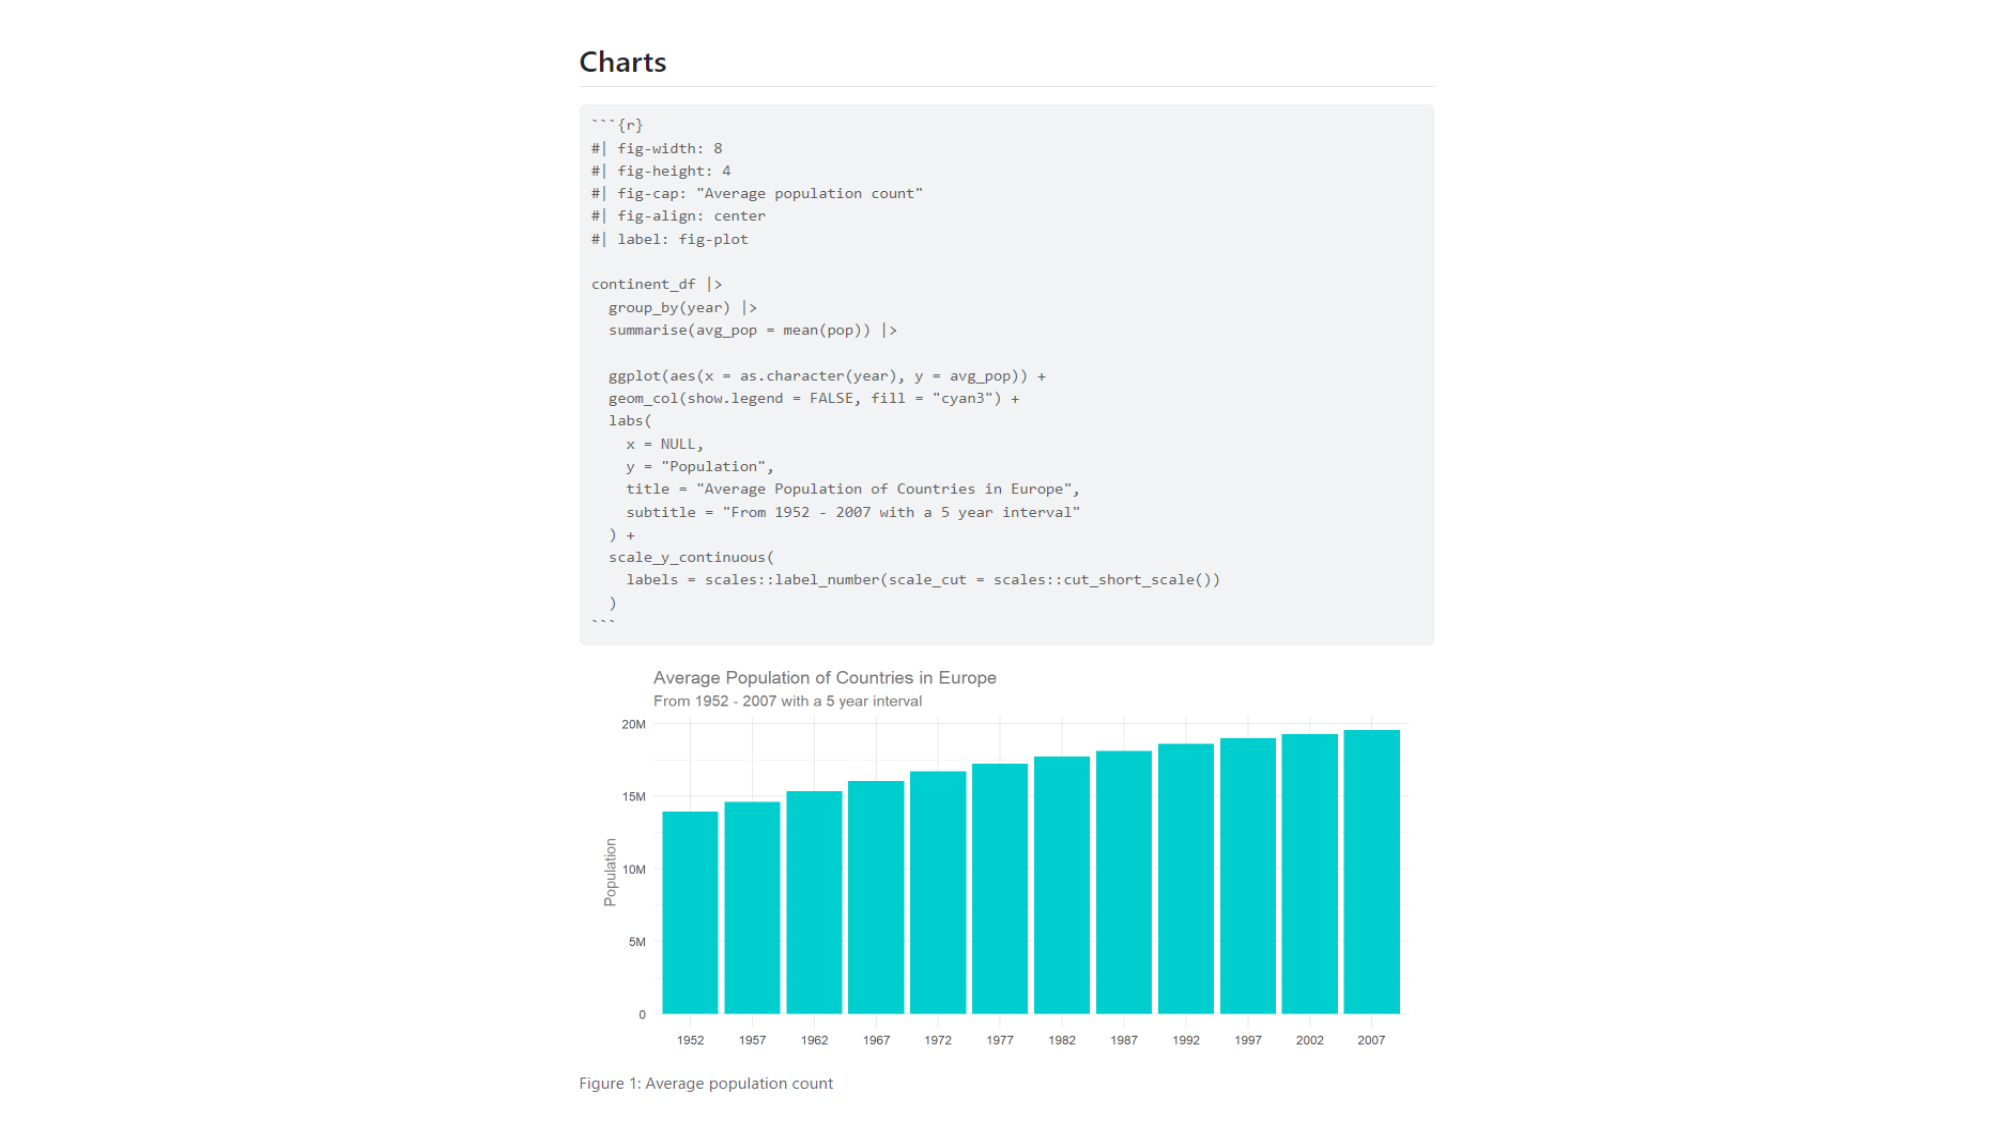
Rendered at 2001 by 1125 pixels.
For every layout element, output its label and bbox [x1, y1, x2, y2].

picture [554, 30, 1446, 1103]
